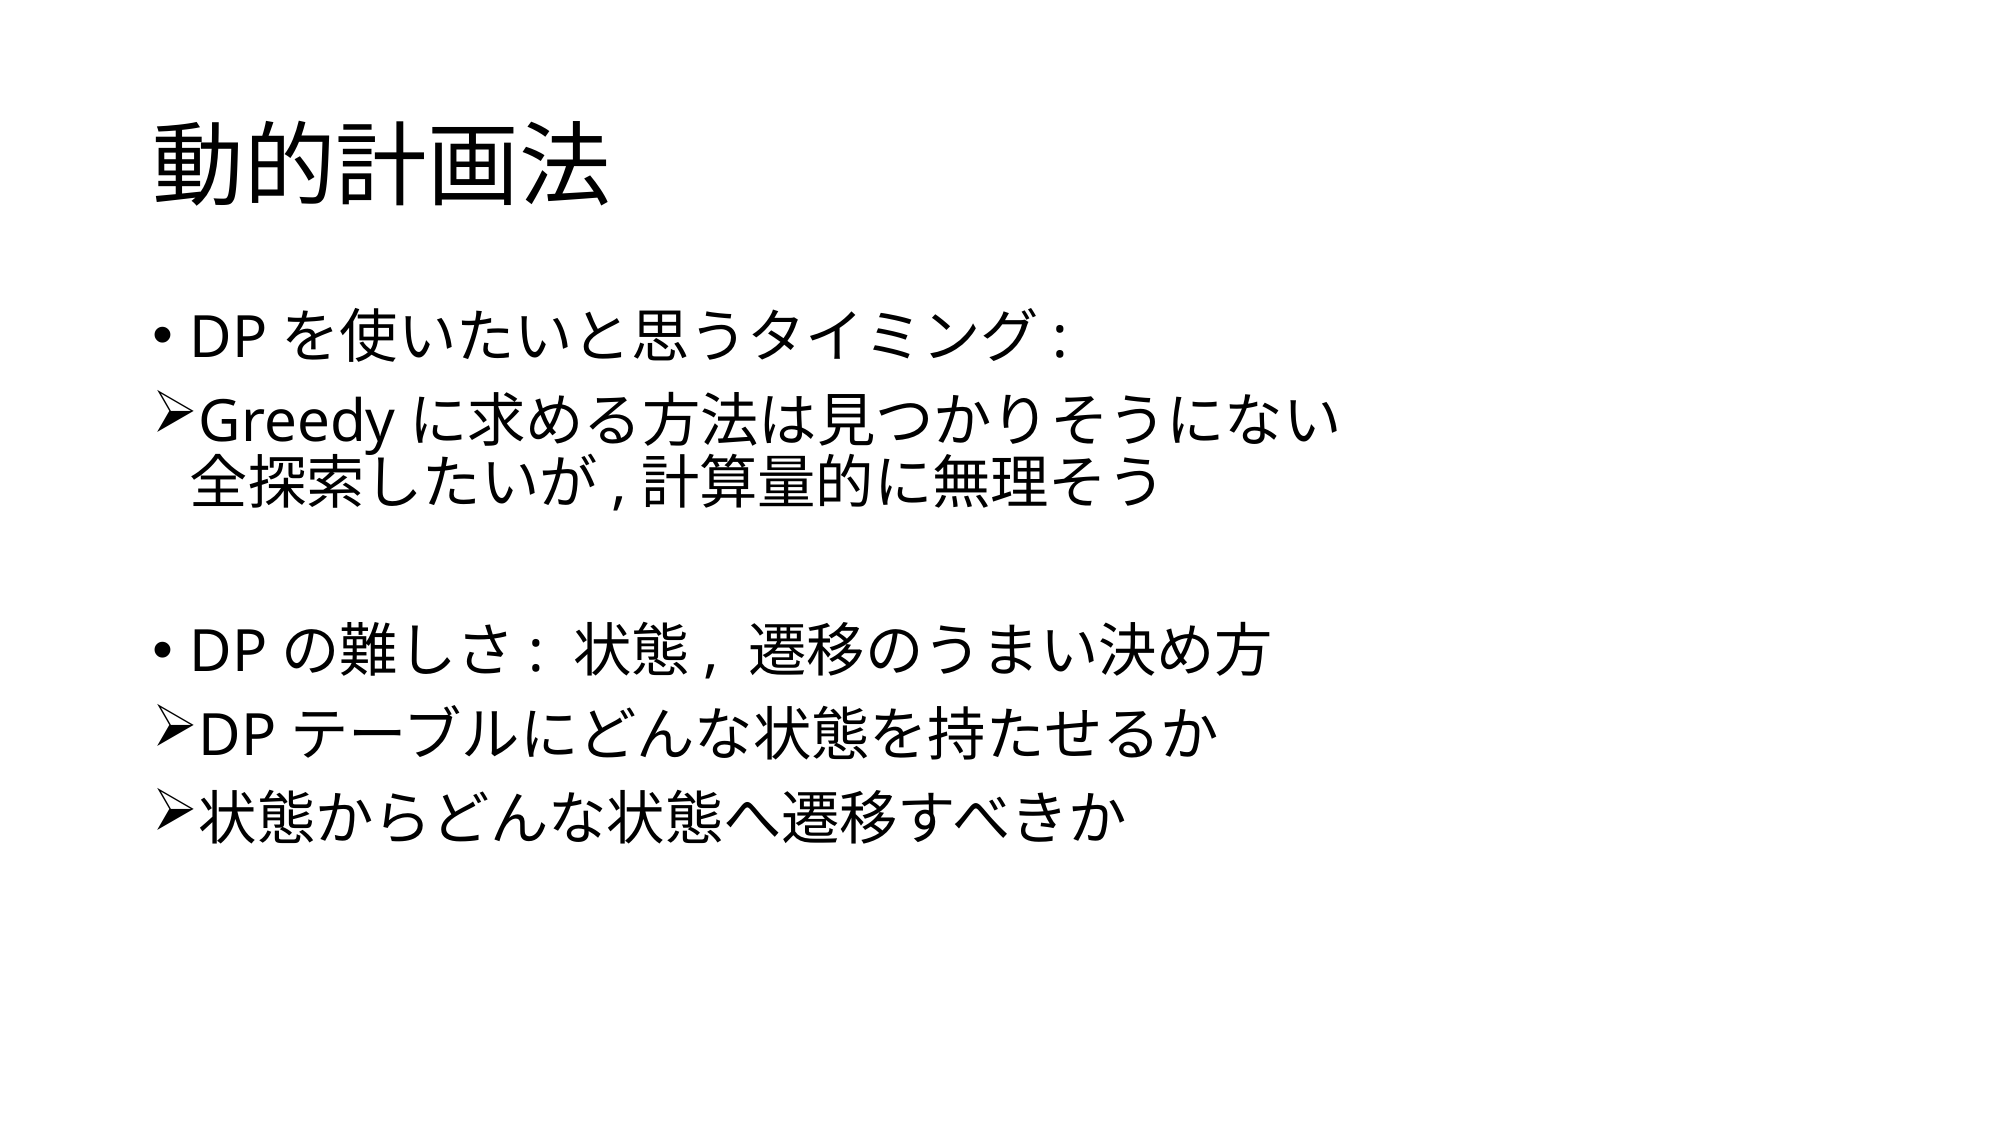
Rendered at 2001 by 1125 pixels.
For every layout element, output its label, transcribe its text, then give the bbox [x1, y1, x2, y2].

title 動的計画法 [137, 59, 1863, 278]
list DPを使いたいと思うタイミング: Greedyに求める方法は見つかりそうにない 全探索したいが,計算量的に無理そう DPの難しさ: 状態, 遷移のうまい決め方 DPテーブルにどんな状態を持たせるか 状態からどんな状態へ遷移すべきか [137, 299, 1863, 1014]
